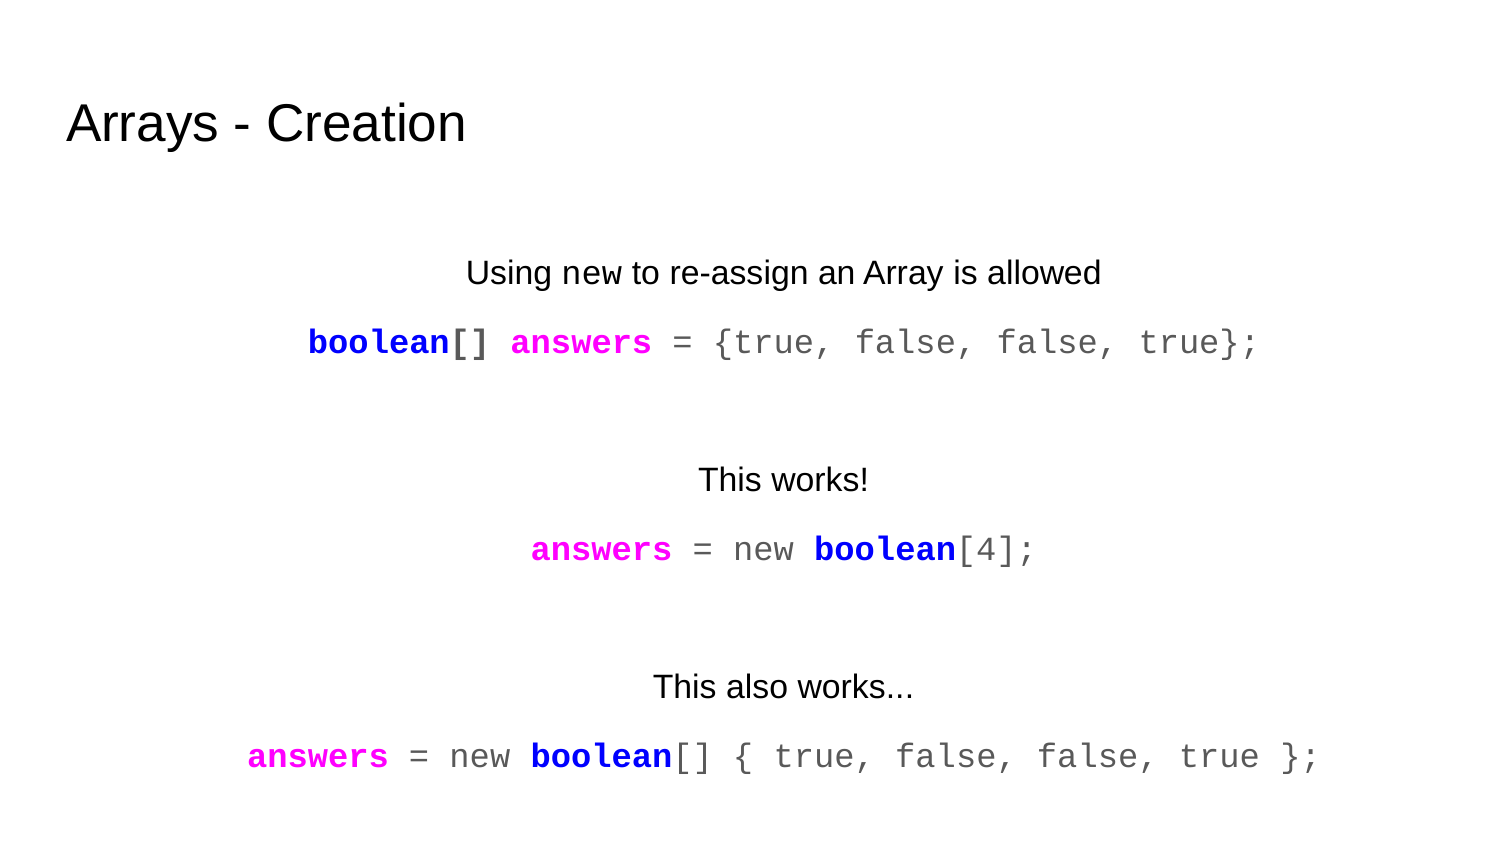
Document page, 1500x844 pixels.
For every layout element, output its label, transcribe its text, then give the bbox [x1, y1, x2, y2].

list Using new to re-assign an Array is allowed boolean[] answers = {true, false, false, true}; This works! answers = new boolean[4]; This also works... answers = new boolean[] { true, false, false, true }; [41, 230, 1459, 790]
title Arrays - Creation [51, 72, 1449, 167]
